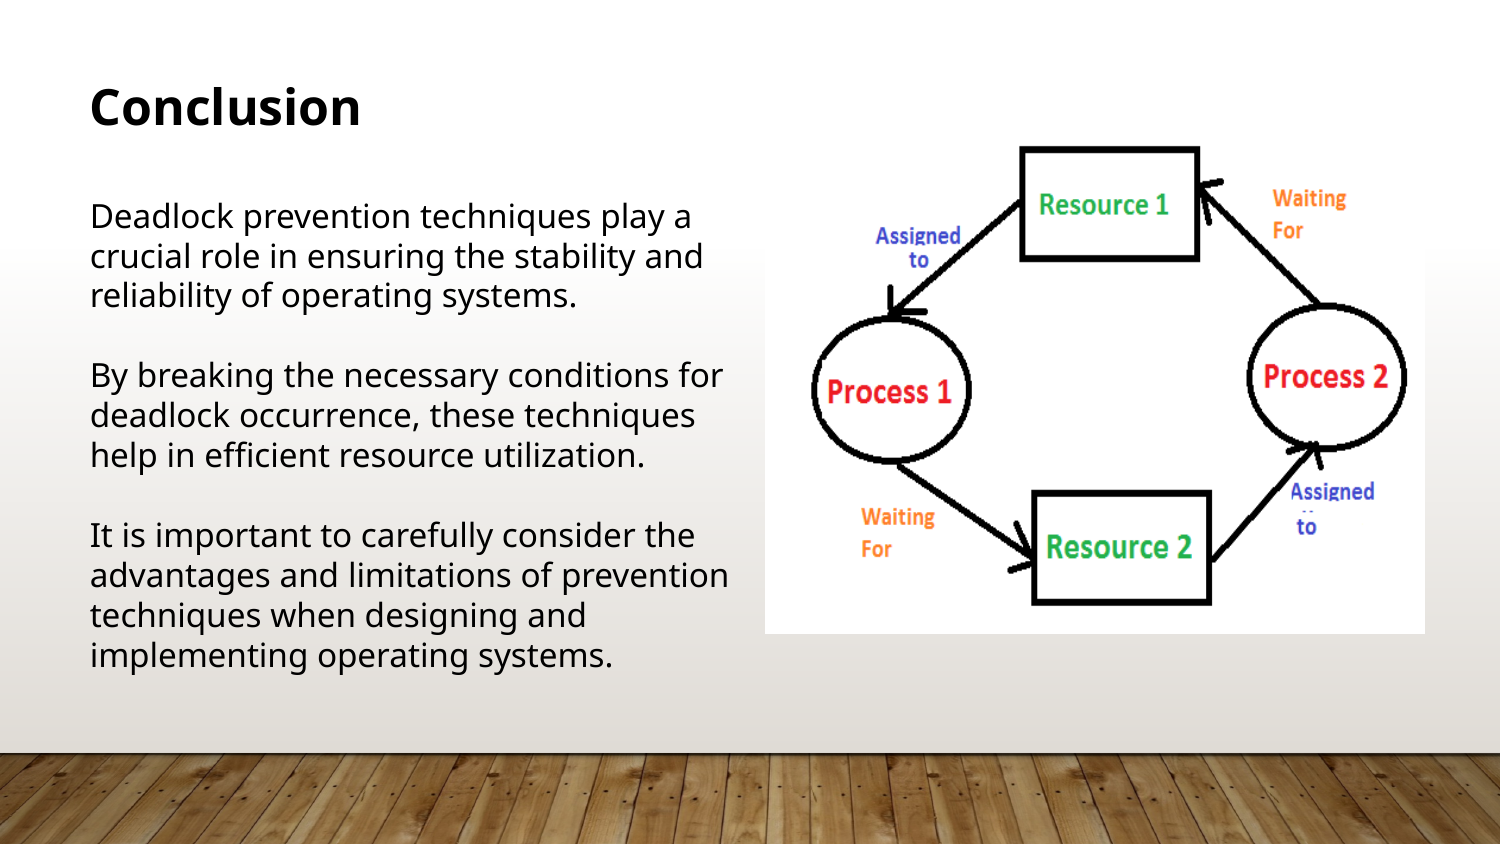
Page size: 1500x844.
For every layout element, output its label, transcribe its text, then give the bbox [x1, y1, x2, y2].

text_box Deadlock prevention techniques play a crucial role in ensuring the stability and reliability of operating systems. By breaking the necessary conditions for deadlock occurrence, these techniques help in efficient resource utilization. It is important to carefully consider the advantages and limitations of prevention techniques when designing and implementing operating systems. [74, 187, 750, 713]
picture [764, 95, 1426, 635]
text_box Conclusion [74, 37, 1425, 173]
picture [0, 753, 1500, 844]
